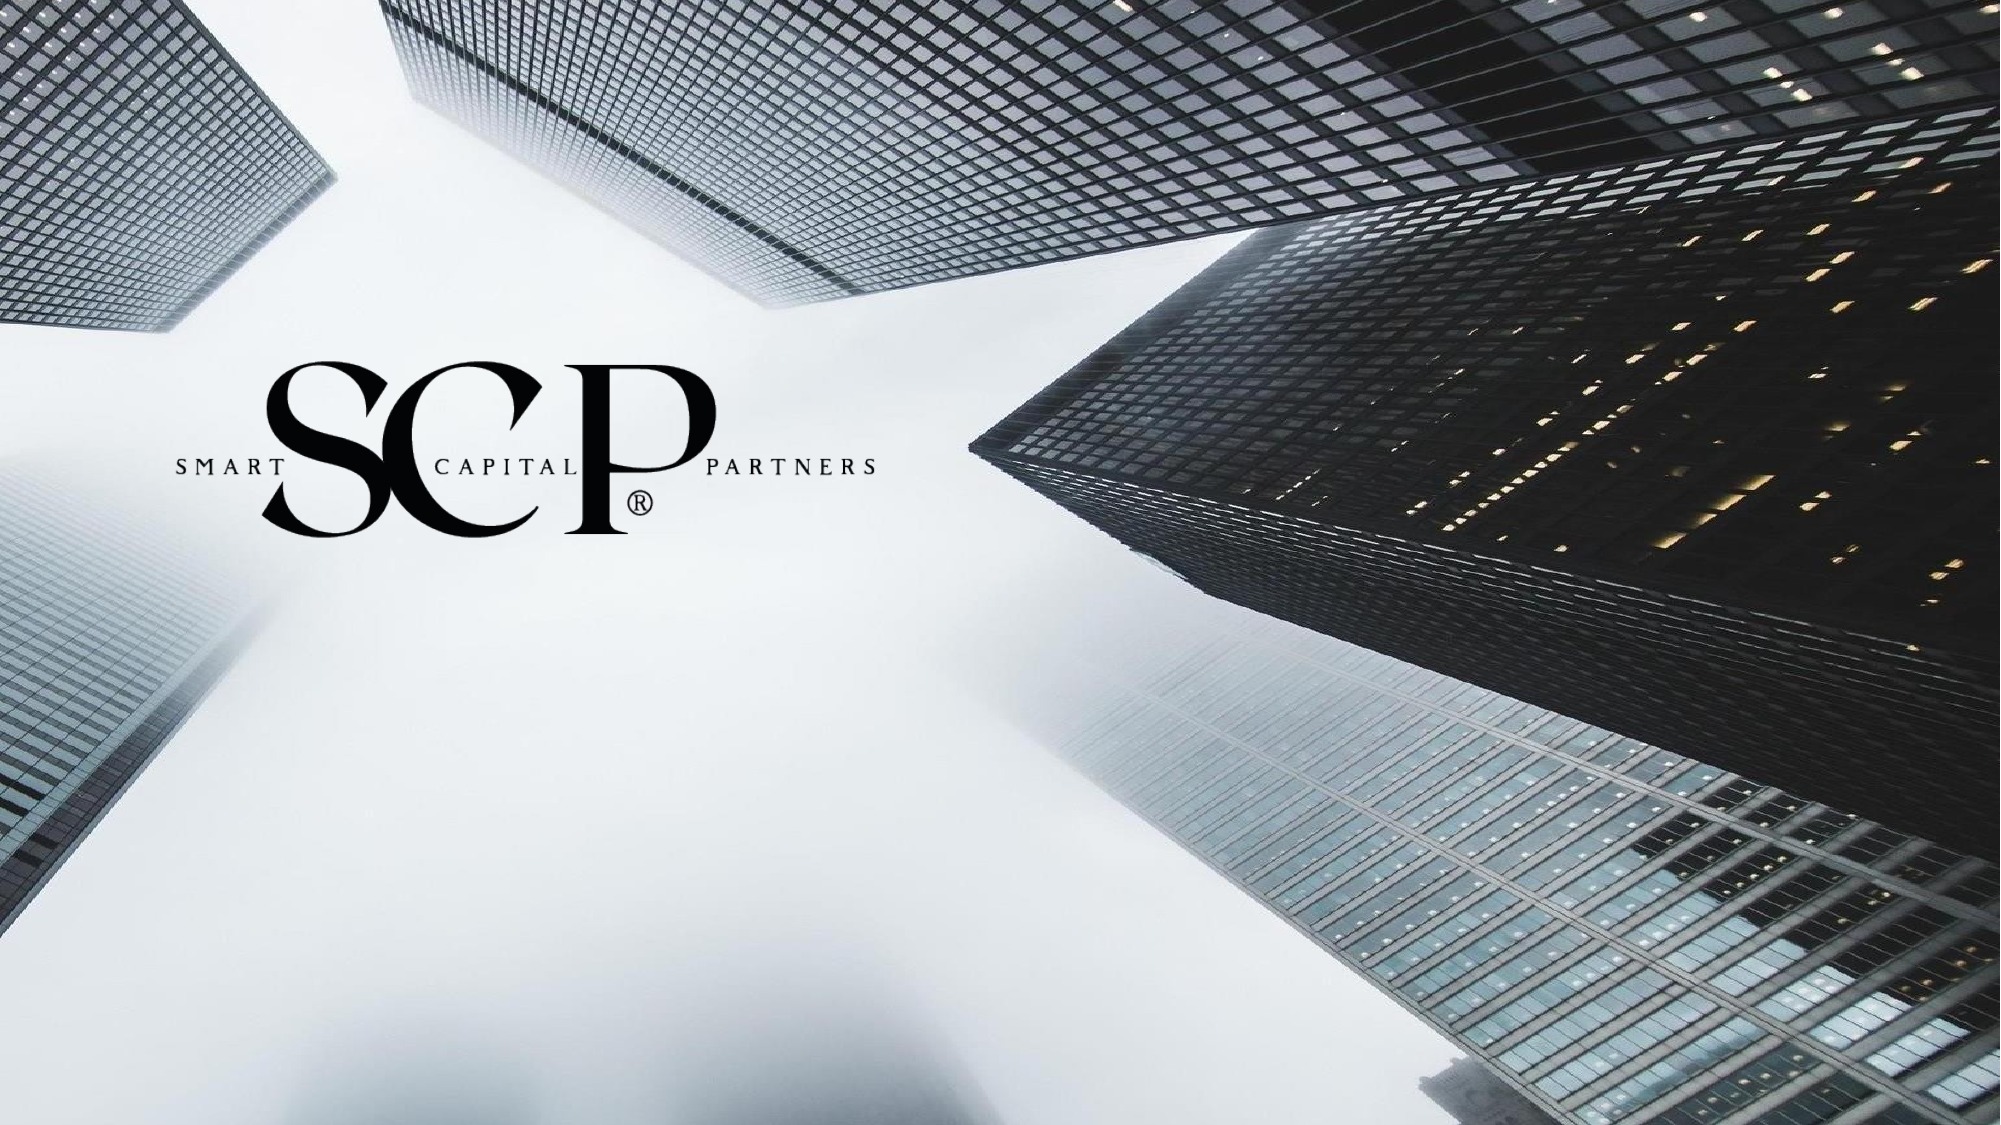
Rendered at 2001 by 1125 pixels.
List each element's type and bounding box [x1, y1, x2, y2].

text_box [0, 0, 2000, 1125]
